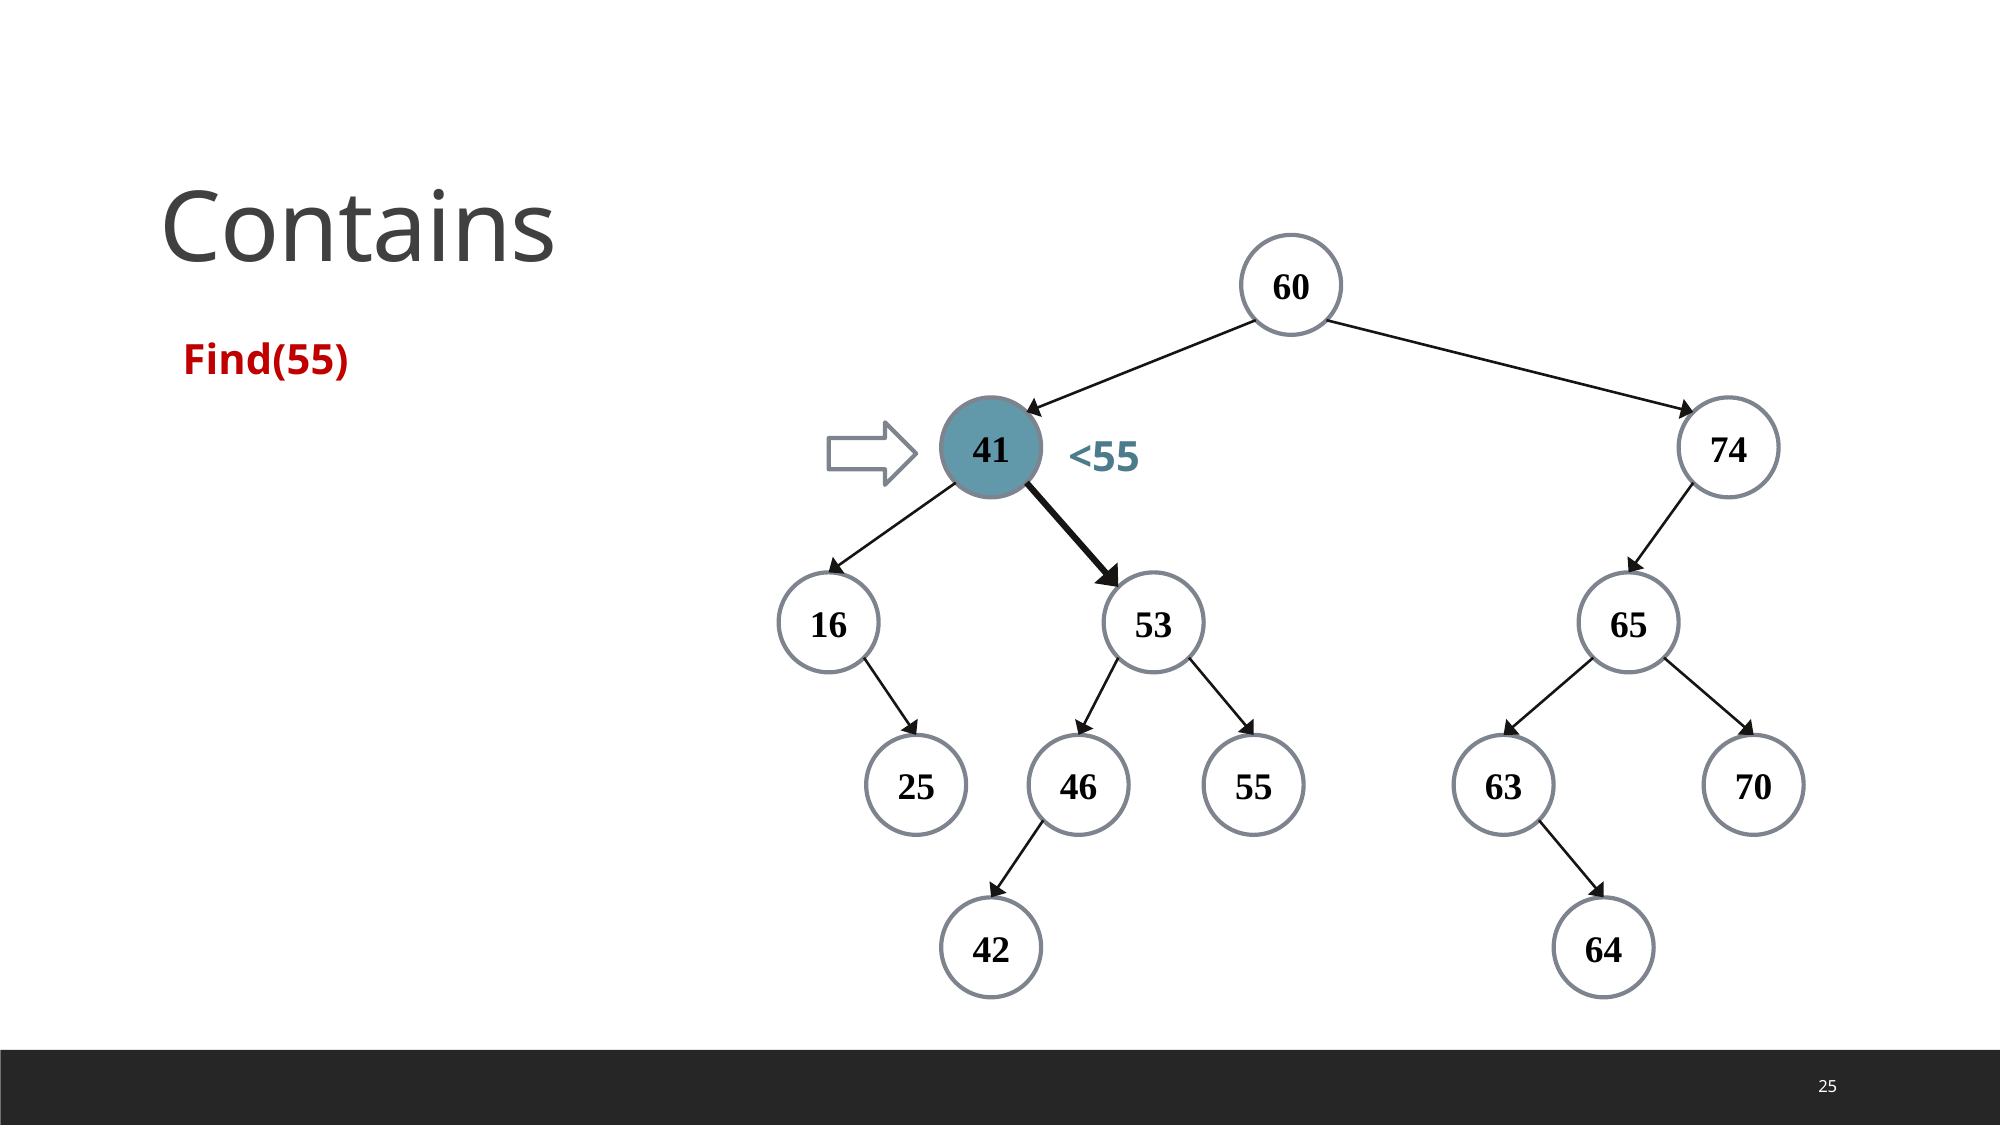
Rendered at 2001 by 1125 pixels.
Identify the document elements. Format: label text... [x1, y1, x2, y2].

text_box 53 [1103, 572, 1204, 673]
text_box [1463, 182, 1557, 550]
text_box 16 [778, 572, 879, 673]
text_box 63 [1453, 734, 1554, 835]
text_box 65 [1578, 572, 1679, 673]
text_box 46 [1028, 734, 1129, 835]
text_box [850, 669, 930, 723]
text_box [1059, 675, 1138, 717]
text_box 42 [941, 897, 1042, 998]
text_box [1094, 250, 1188, 482]
slide_number 25 [1803, 1057, 1932, 1118]
text_box 55 [1203, 735, 1304, 835]
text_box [1182, 663, 1261, 730]
text_box <55 [1053, 422, 1092, 485]
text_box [1019, 488, 1125, 582]
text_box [1615, 494, 1707, 561]
title Contains [145, 52, 1796, 291]
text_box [1509, 650, 1588, 742]
text_box Find(55) [167, 325, 368, 391]
text_box 41 [941, 397, 1042, 498]
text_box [1669, 650, 1748, 742]
text_box 25 [866, 734, 967, 835]
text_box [1532, 825, 1611, 892]
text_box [846, 463, 938, 592]
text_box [978, 832, 1057, 886]
text_box 64 [1553, 898, 1654, 998]
text_box 70 [1703, 734, 1804, 835]
text_box 60 [1241, 234, 1342, 335]
text_box [828, 422, 917, 470]
text_box 74 [1678, 397, 1779, 498]
